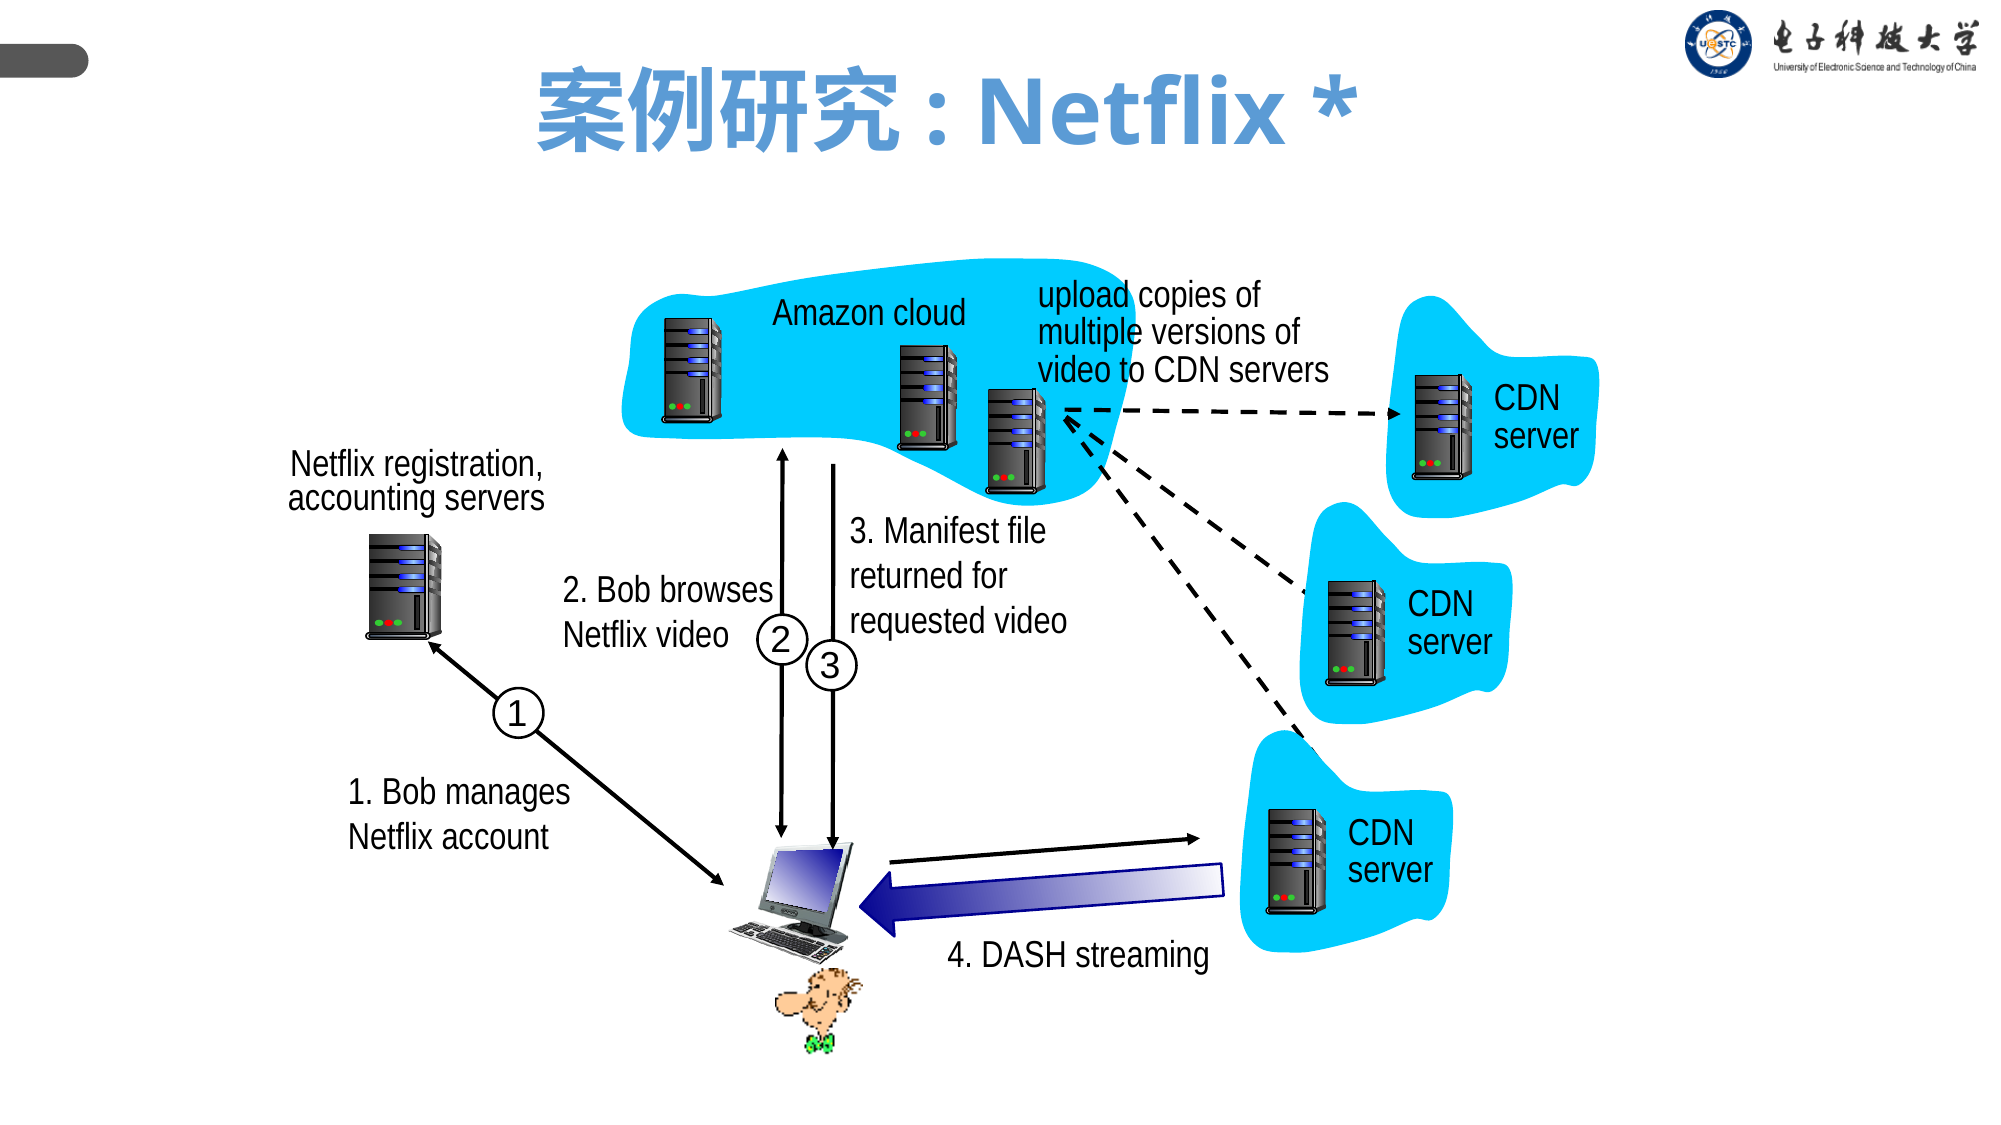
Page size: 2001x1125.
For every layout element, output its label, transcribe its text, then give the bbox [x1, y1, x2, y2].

title 案例研究: Netflix * [277, 57, 1619, 201]
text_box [249, 258, 1612, 1058]
picture [1685, 10, 1979, 78]
